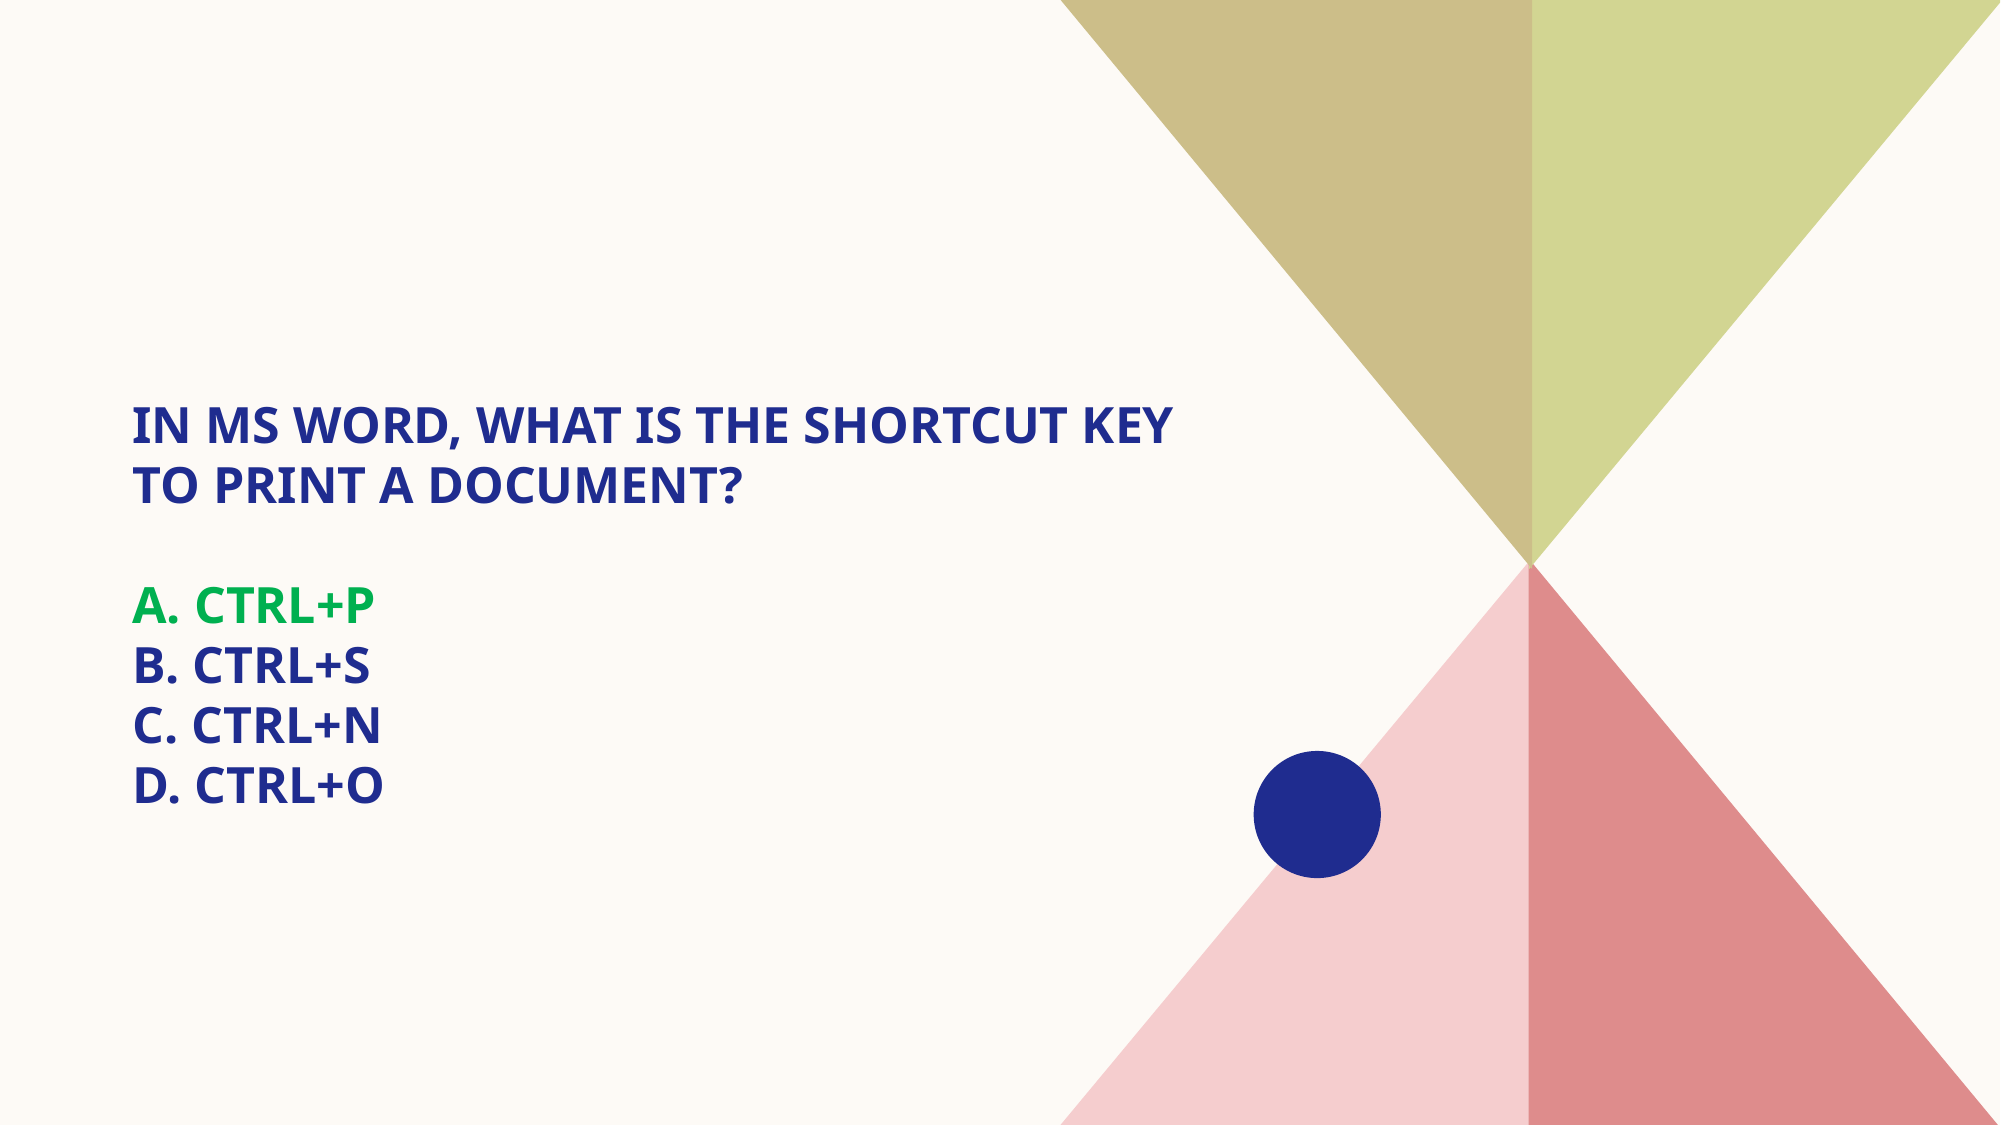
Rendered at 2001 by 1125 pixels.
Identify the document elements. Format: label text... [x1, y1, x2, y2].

title In MS Word, what is the shortcut key to print a document? A. Ctrl+P B. Ctrl+S C. Ctrl+N D. Ctrl+O [117, 562, 1198, 814]
